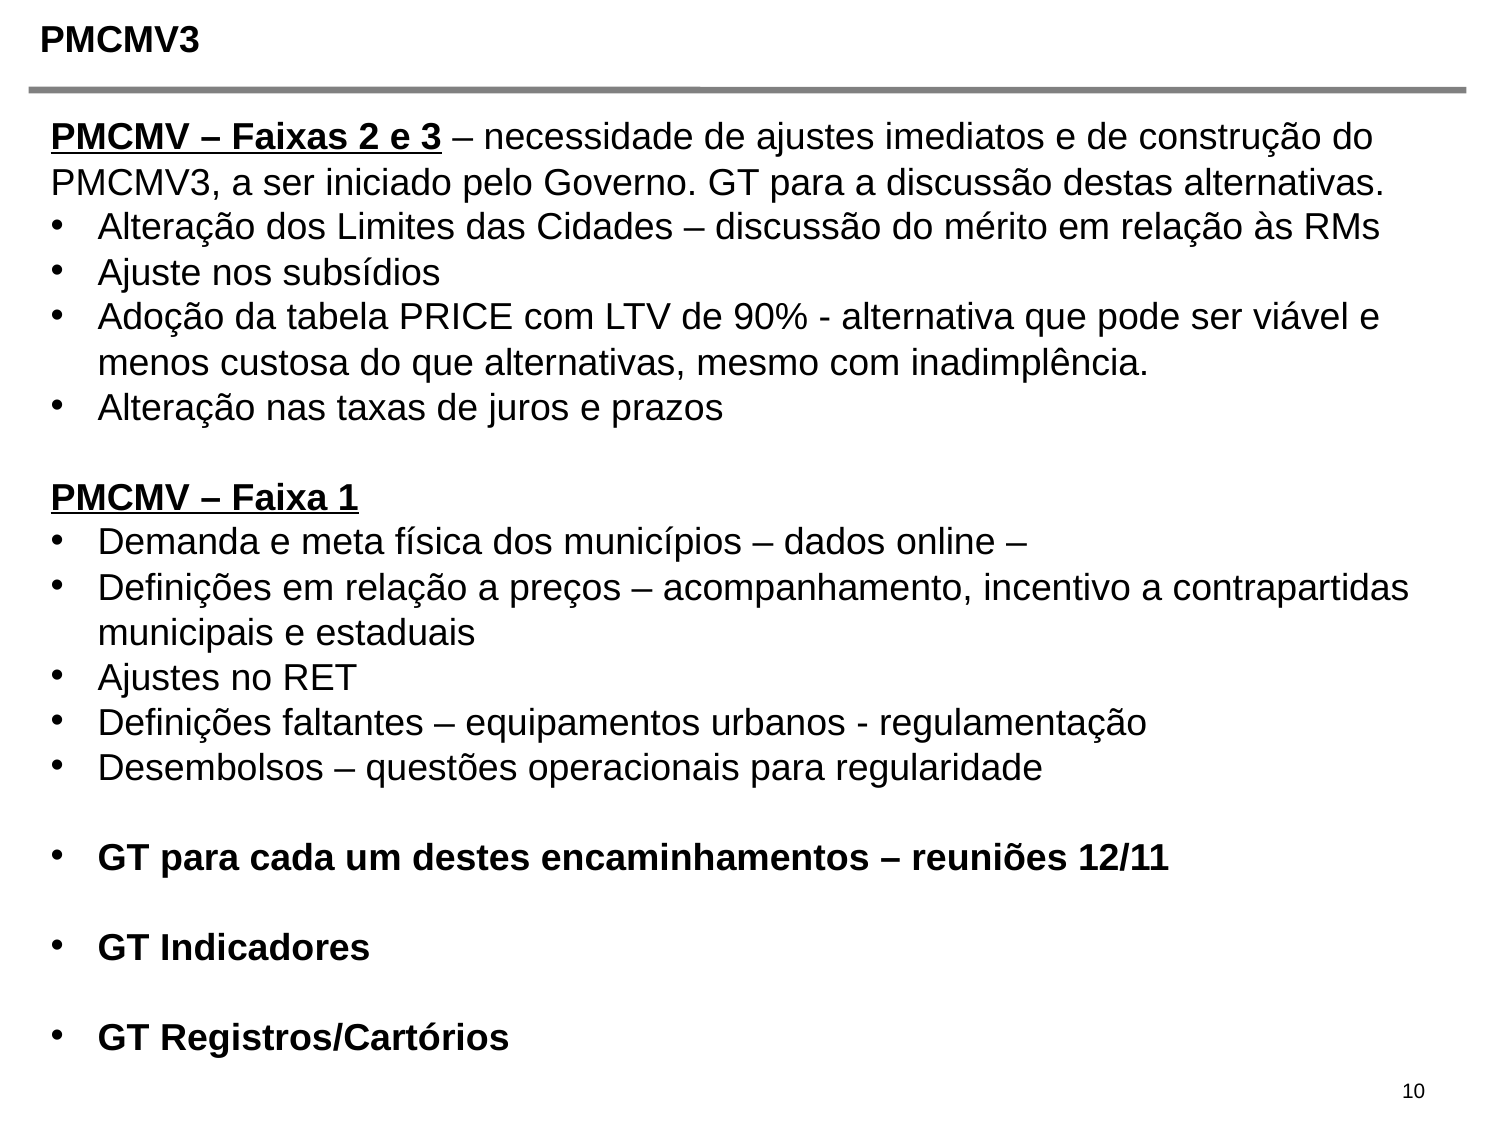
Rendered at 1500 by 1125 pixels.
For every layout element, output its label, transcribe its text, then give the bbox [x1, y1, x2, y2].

text_box PMCMV – Faixas 2 e 3 – necessidade de ajustes imediatos e de construção do PMCMV3, a ser iniciado pelo Governo. GT para a discussão destas alternativas. Alteração dos Limites das Cidades – discussão do mérito em relação às RMs Ajuste nos subsídios Adoção da tabela PRICE com LTV de 90% - alternativa que pode ser viável e menos custosa do que alternativas, mesmo com inadimplência. Alteração nas taxas de juros e prazos PMCMV – Faixa 1 Demanda e meta física dos municípios – dados online – Definições em relação a preços – acompanhamento, incentivo a contrapartidas municipais e estaduais Ajustes no RET Definições faltantes – equipamentos urbanos - regulamentação Desembolsos – questões operacionais para regularidade GT para cada um destes encaminhamentos – reuniões 12/11 GT Indicadores GT Registros/Cartórios [40, 107, 1455, 1063]
text_box 10 [1074, 1077, 1425, 1103]
title PMCMV3 [39, 20, 1254, 62]
